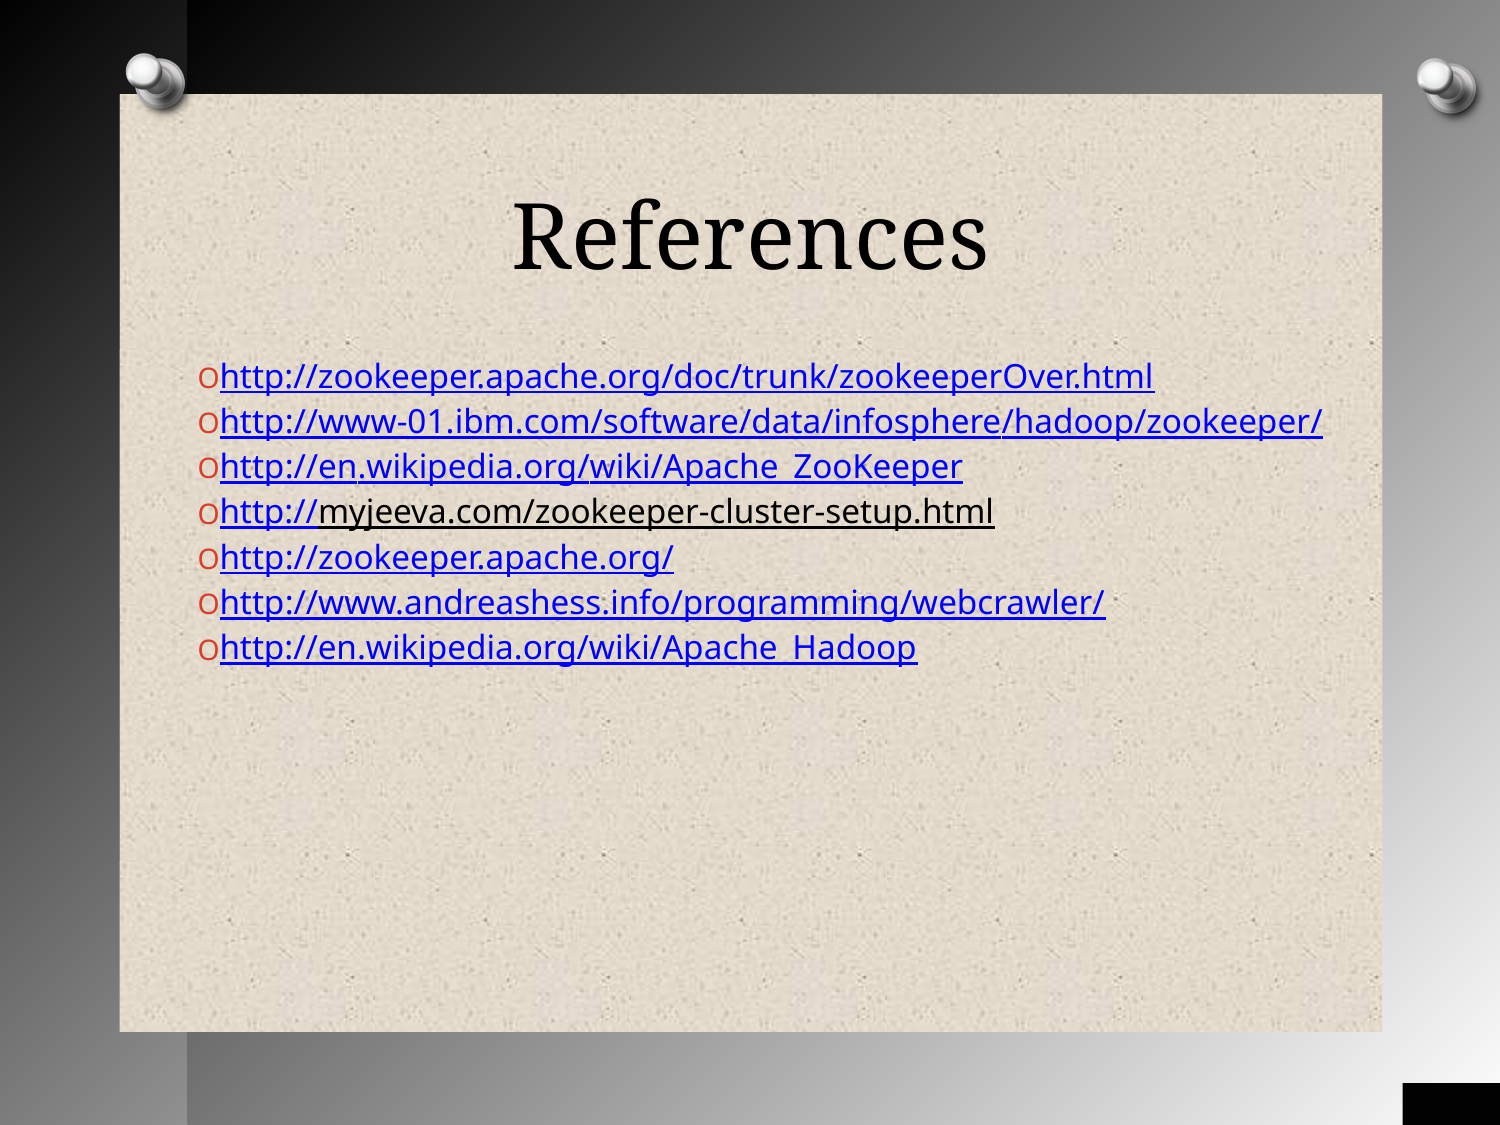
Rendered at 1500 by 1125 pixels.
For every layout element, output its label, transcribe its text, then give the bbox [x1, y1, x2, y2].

picture [112, 29, 1383, 1032]
text_box References [179, 134, 1323, 332]
text_box http://zookeeper.apache.org/doc/trunk/zookeeperOver.html http://www-01.ibm.com/software/data/infosphere/hadoop/zookeeper/ http://en.wikipedia.org/wiki/Apache_ZooKeeper http://myjeeva.com/zookeeper-cluster-setup.html http://zookeeper.apache.org/ http://www.andreashess.info/programming/webcrawler/ http://en.wikipedia.org/wiki/Apache_Hadoop [182, 347, 1341, 939]
picture [1403, 34, 1497, 128]
